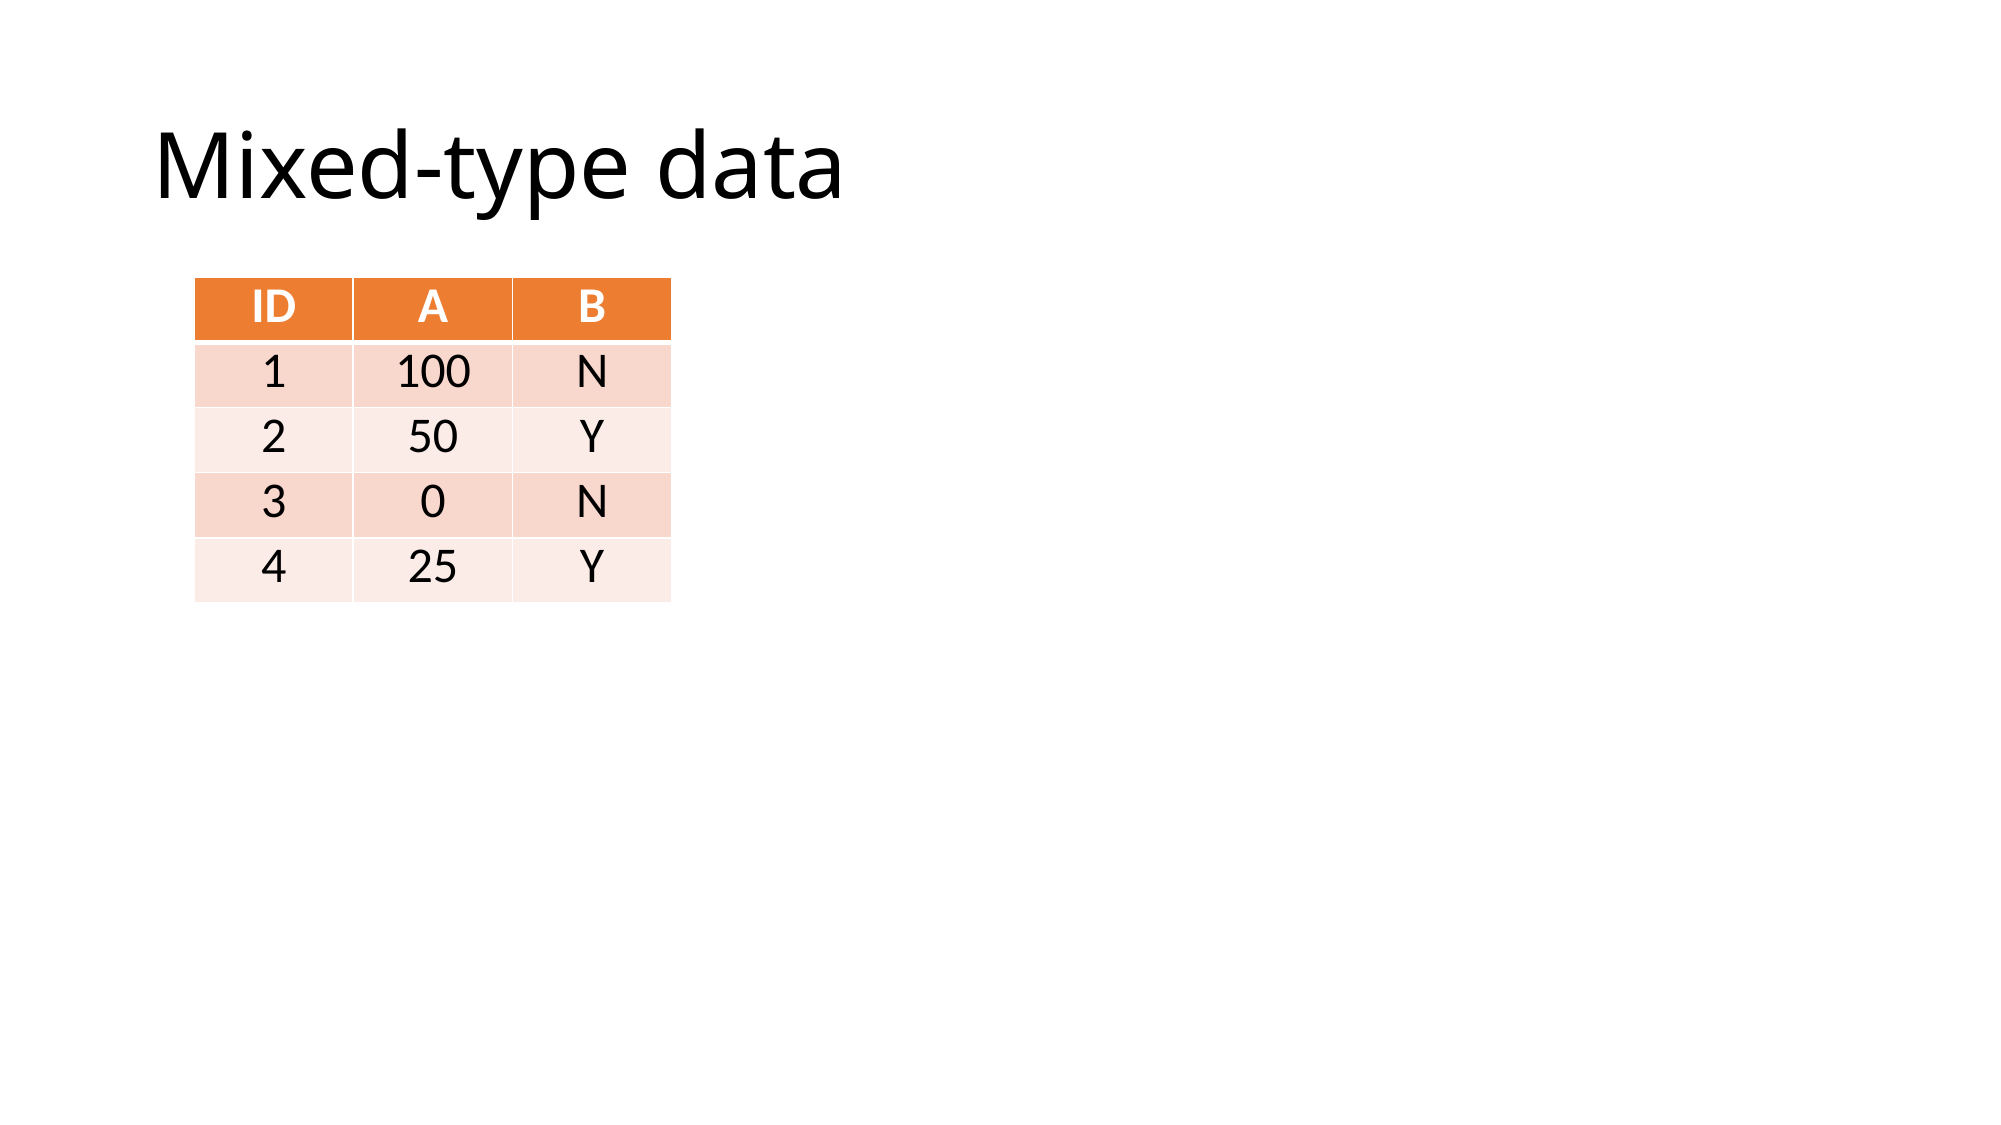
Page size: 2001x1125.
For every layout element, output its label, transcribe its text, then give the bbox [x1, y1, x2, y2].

table_cell N [513, 473, 671, 537]
table_cell 50 [354, 408, 512, 472]
table_header B [513, 278, 671, 340]
table_cell 1 [195, 345, 352, 407]
table_cell 0 [354, 473, 512, 537]
table_cell 4 [195, 539, 352, 602]
table_cell 3 [195, 473, 352, 537]
title Mixed-type data [137, 59, 1863, 278]
table_cell 100 [354, 345, 512, 407]
table_cell 25 [354, 539, 512, 602]
table_cell Y [513, 408, 671, 472]
table_cell Y [513, 539, 671, 602]
table_cell N [513, 345, 671, 407]
table_header A [354, 278, 512, 340]
table_cell 2 [195, 408, 352, 472]
table_header ID [195, 278, 352, 340]
